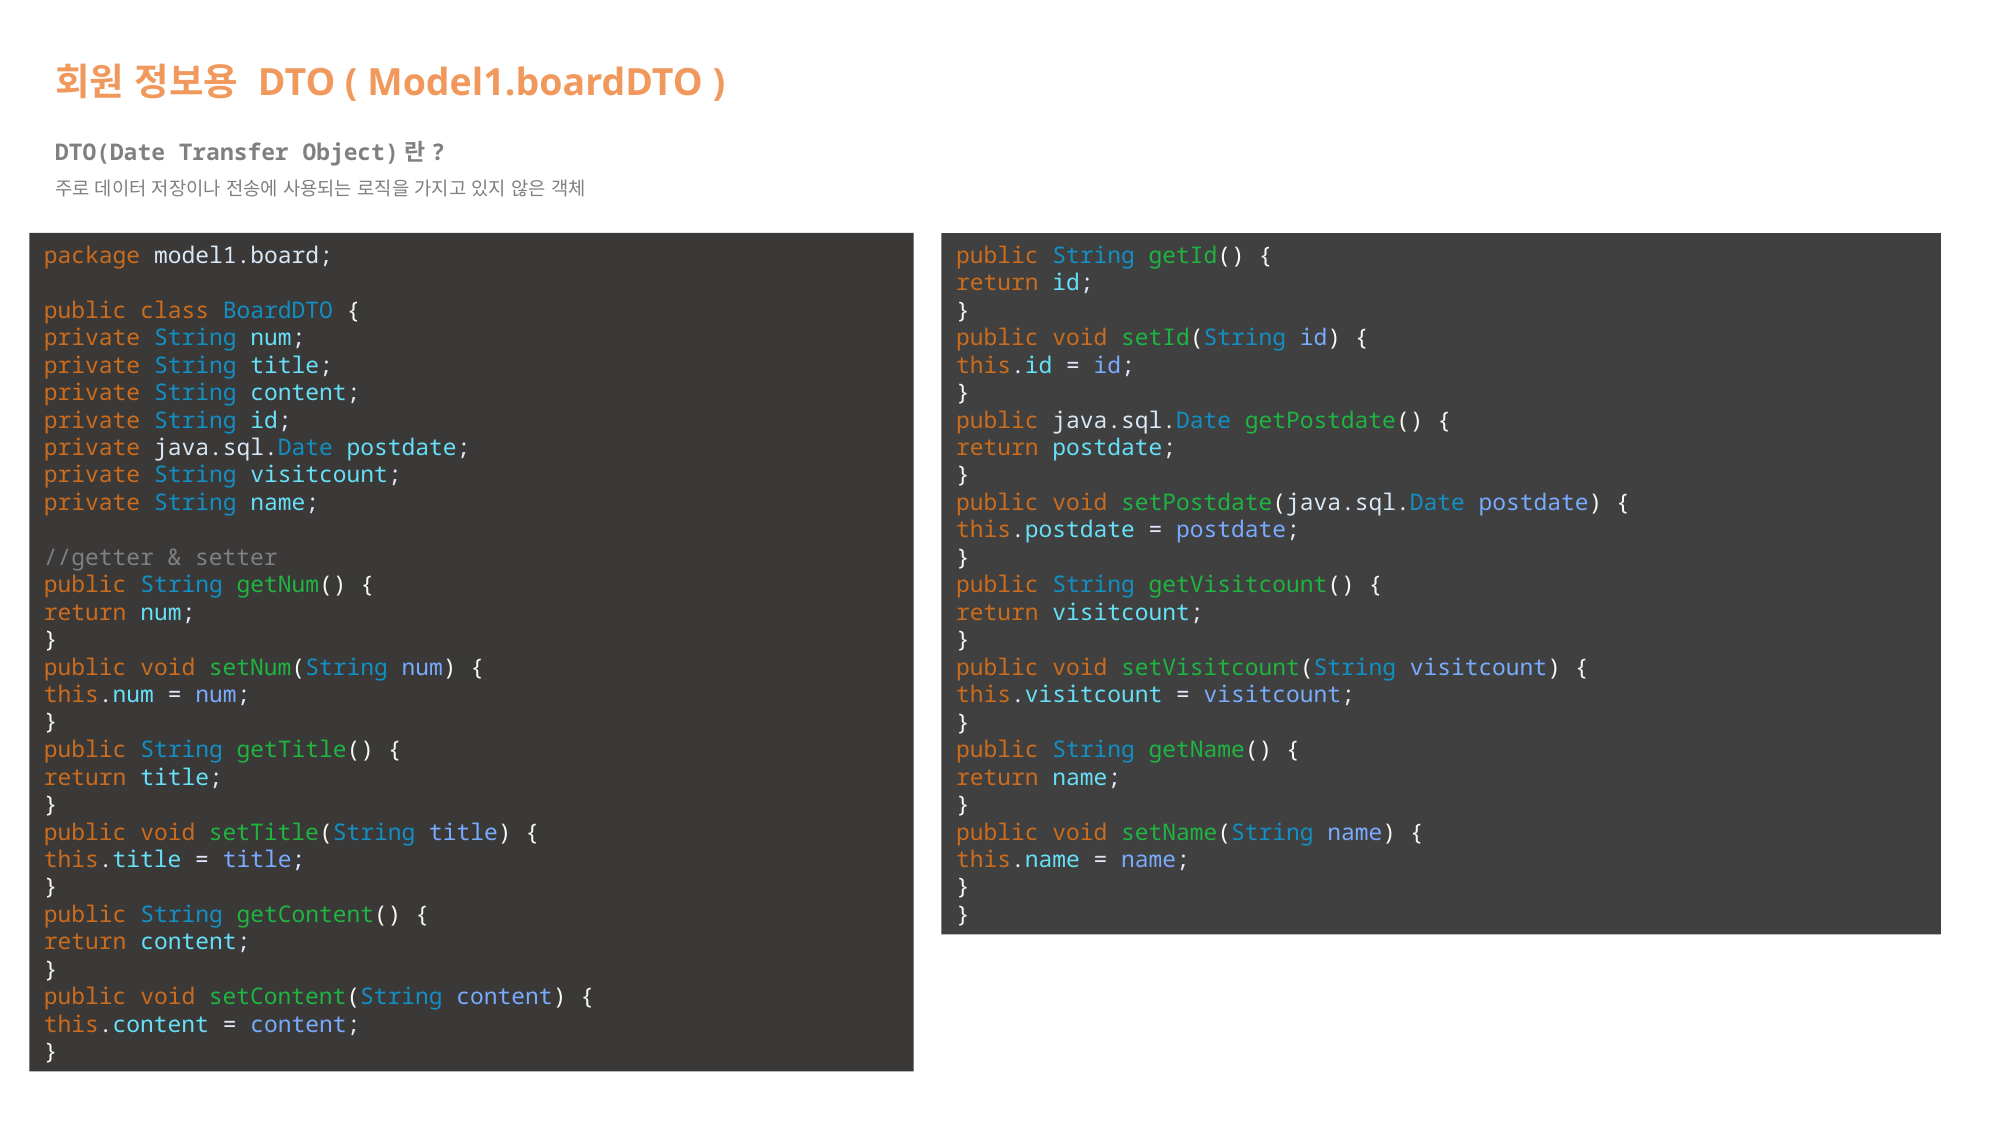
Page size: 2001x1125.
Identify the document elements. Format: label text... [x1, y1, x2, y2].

text_box public String getId() { return id; } public void setId(String id) { this.id = id; } public java.sql.Date getPostdate() { return postdate; } public void setPostdate(java.sql.Date postdate) { this.postdate = postdate; } public String getVisitcount() { return visitcount; } public void setVisitcount(String visitcount) { this.visitcount = visitcount; } public String getName() { return name; } public void setName(String name) { this.name = name; } } [941, 233, 1941, 935]
title 회원 정보용 DTO ( Model1.boardDTO ) [40, 25, 1613, 141]
text_box package model1.board; public class BoardDTO { private String num; private String title; private String content; private String id; private java.sql.Date postdate; private String visitcount; private String name; //getter & setter public String getNum() { return num; } public void setNum(String num) { this.num = num; } public String getTitle() { return title; } public void setTitle(String title) { this.title = title; } public String getContent() { return content; } public void setContent(String content) { this.content = content; } [29, 232, 914, 1072]
text_box DTO(Date Transfer Object)란? 주로 데이터 저장이나 전송에 사용되는 로직을 가지고 있지 않은 객체 [40, 116, 1041, 207]
